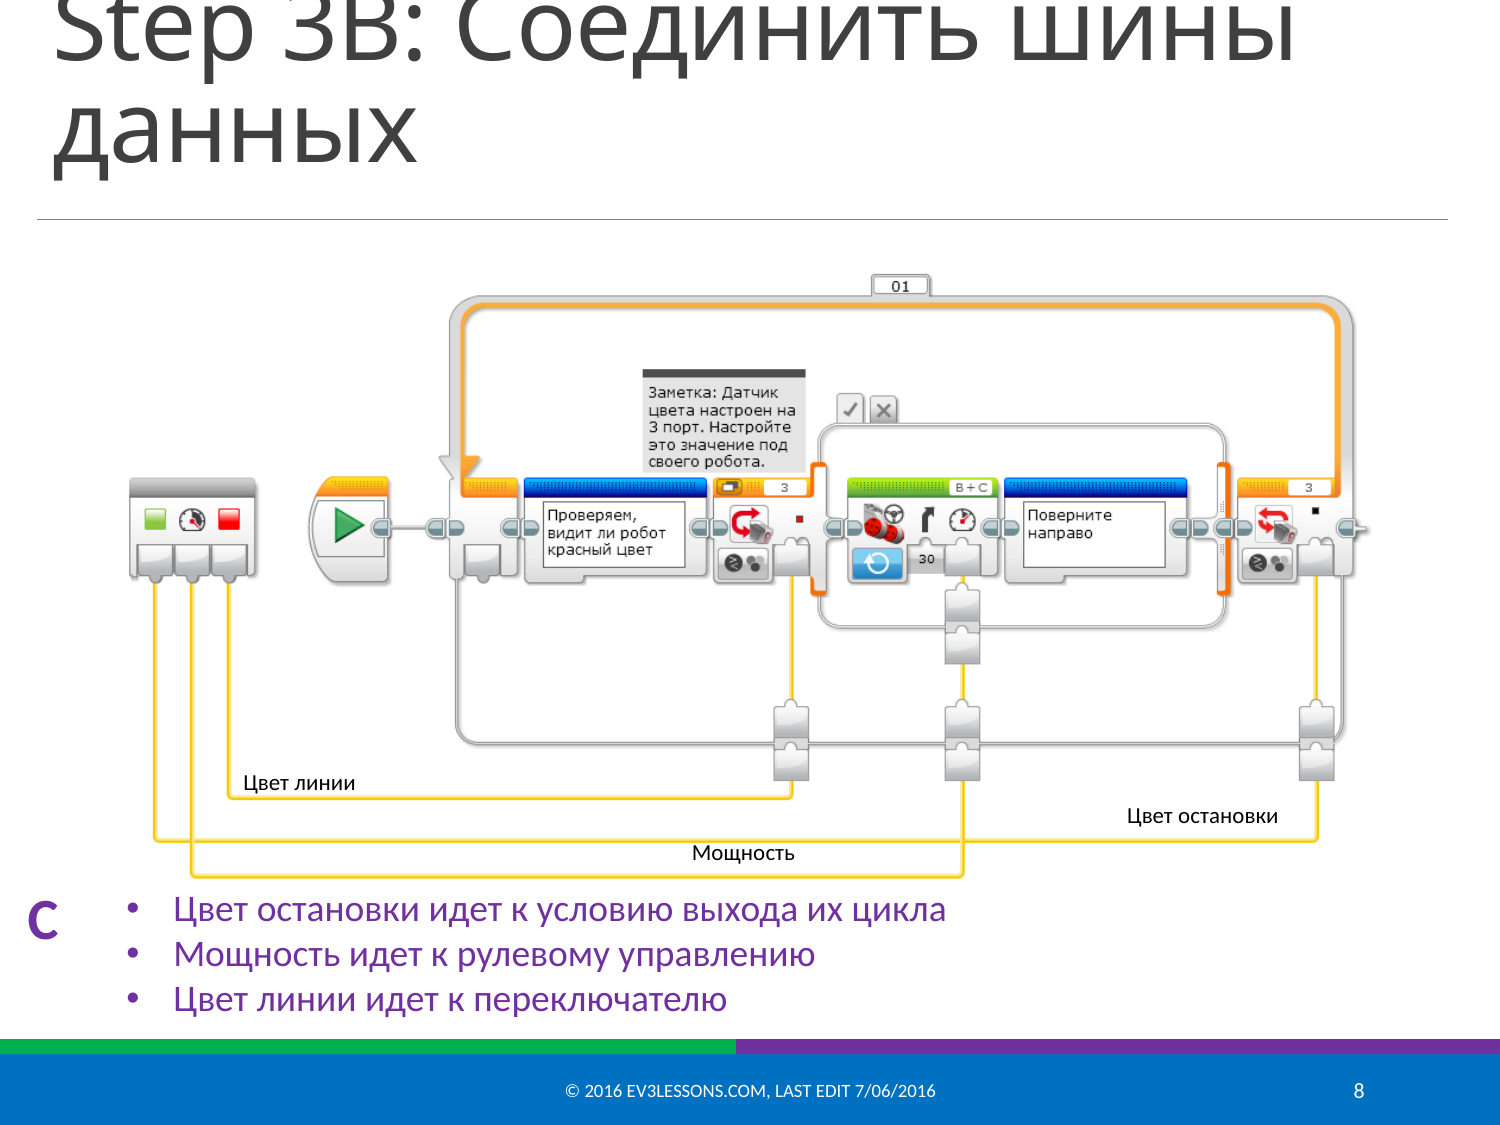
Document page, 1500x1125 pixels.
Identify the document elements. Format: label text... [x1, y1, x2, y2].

text_box C [12, 873, 83, 959]
footer © 2016 EV3Lessons.com, Last edit 7/06/2016 [453, 1059, 1047, 1120]
picture [95, 249, 1381, 899]
title Step 3B: Соединить шины данных [37, 47, 1448, 191]
text_box Цвет остановки идет к условию выхода их цикла Мощность идет к рулевому управлению Цвет линии идет к переключателю [111, 877, 1409, 1027]
slide_number 8 [1218, 1059, 1380, 1120]
